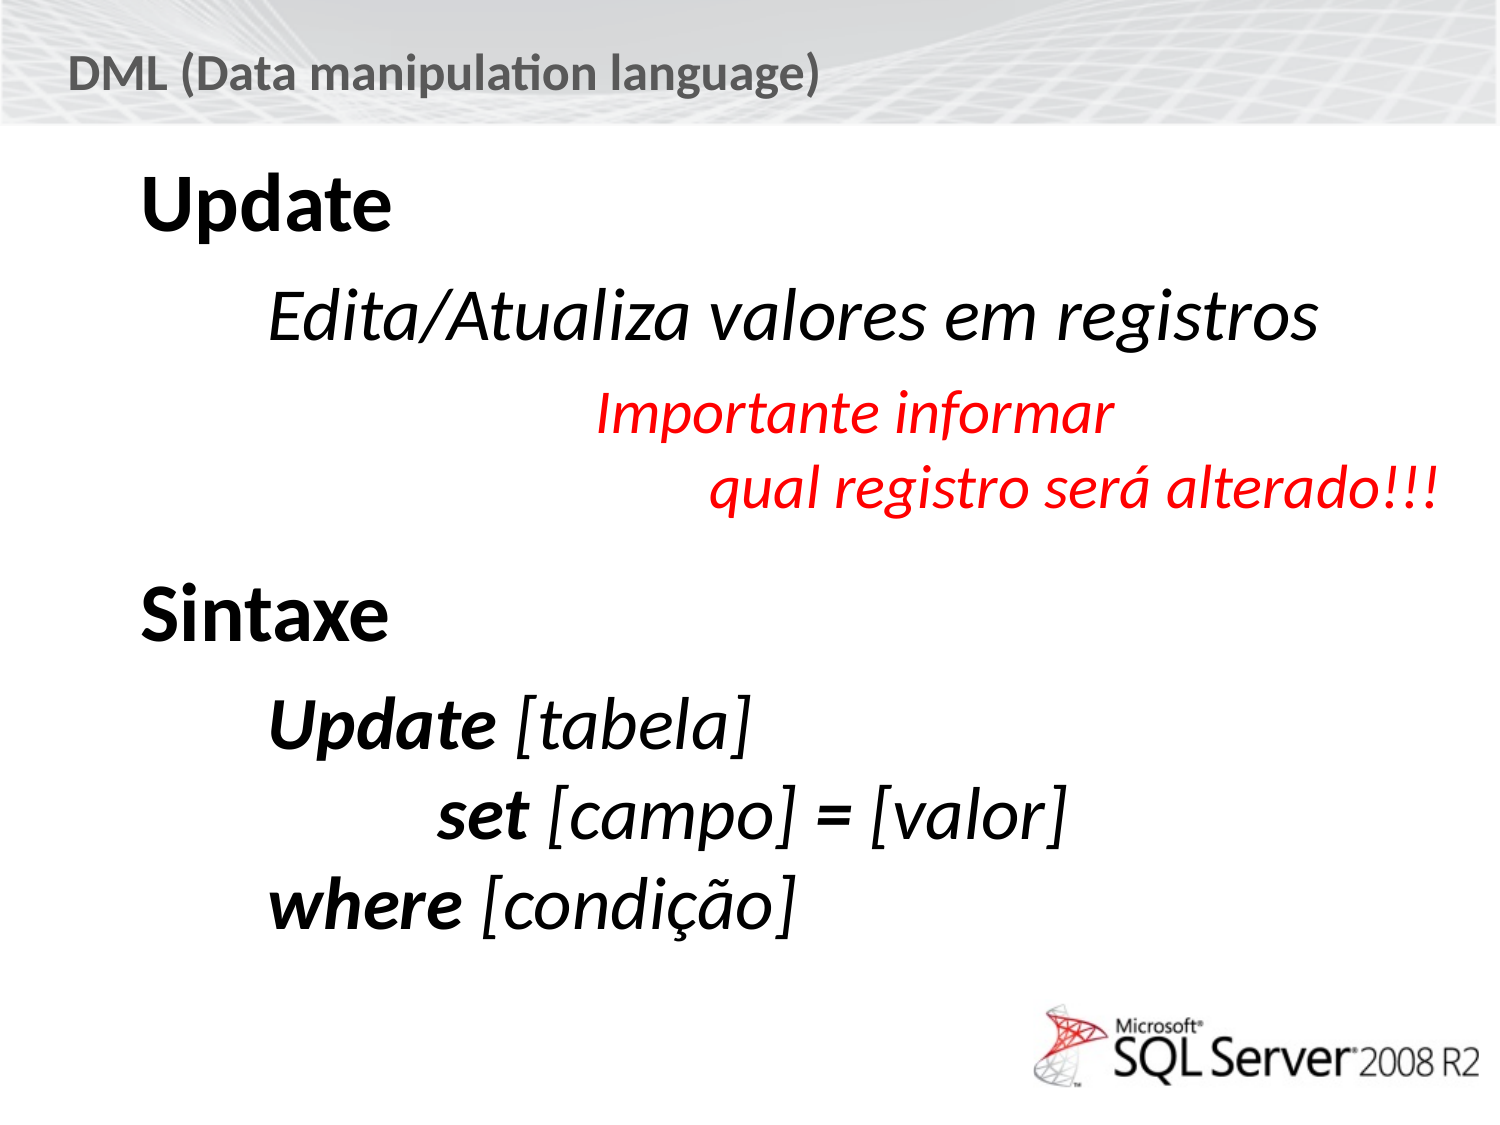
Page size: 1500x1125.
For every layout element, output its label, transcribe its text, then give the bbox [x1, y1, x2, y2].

text_box DML (Data manipulation language) [53, 30, 1105, 109]
picture [1033, 999, 1479, 1101]
text_box Sintaxe [125, 550, 406, 666]
text_box Edita/Atualiza valores em registros [252, 257, 1413, 363]
text_box Importante informar qual registro será alterado!!! [580, 363, 1484, 528]
text_box Update [tabela] set [campo] = [valor] where [condição] [252, 667, 1413, 953]
picture [0, 0, 1500, 126]
text_box Update [125, 140, 410, 256]
